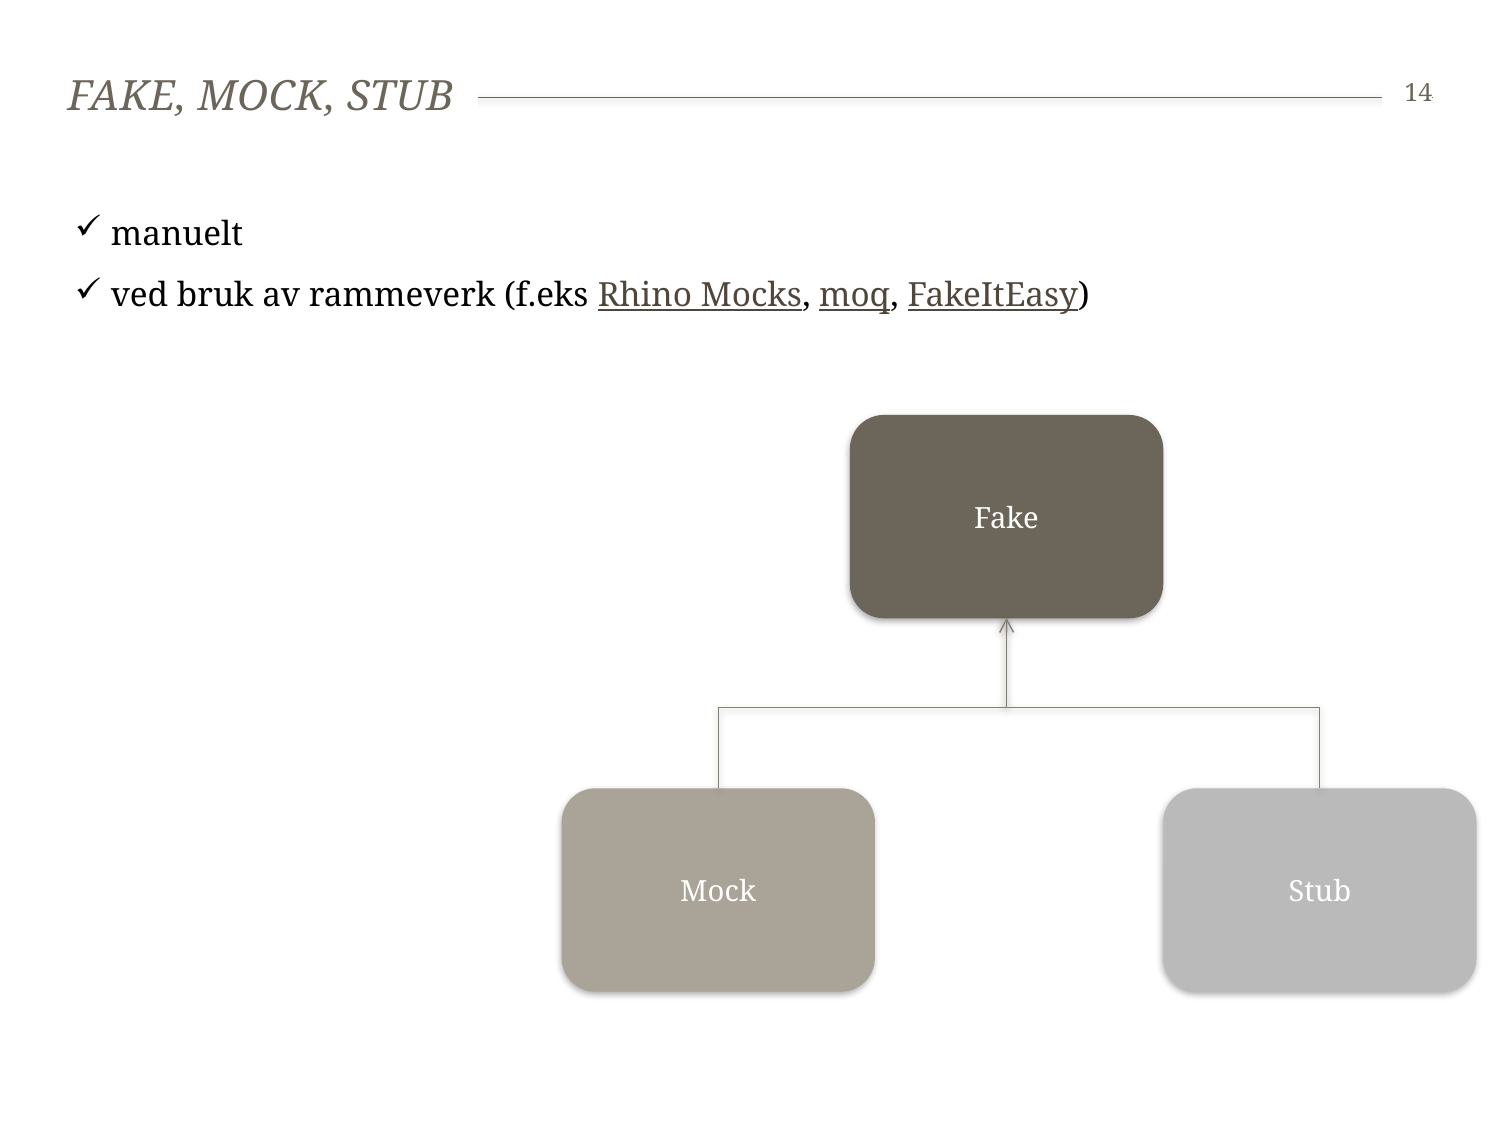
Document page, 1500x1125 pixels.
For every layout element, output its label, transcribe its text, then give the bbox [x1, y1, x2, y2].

title Fake, Mock, Stub [52, 68, 479, 120]
slide_number 14 [1381, 70, 1433, 117]
text_box Stub [1162, 787, 1478, 993]
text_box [777, 558, 948, 848]
text_box manuelt ved bruk av rammeverk (f.eks Rhino Mocks, moq, FakeItEasy) [59, 204, 1105, 326]
text_box Fake [849, 414, 1165, 620]
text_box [1078, 546, 1249, 861]
text_box Mock [560, 787, 876, 993]
